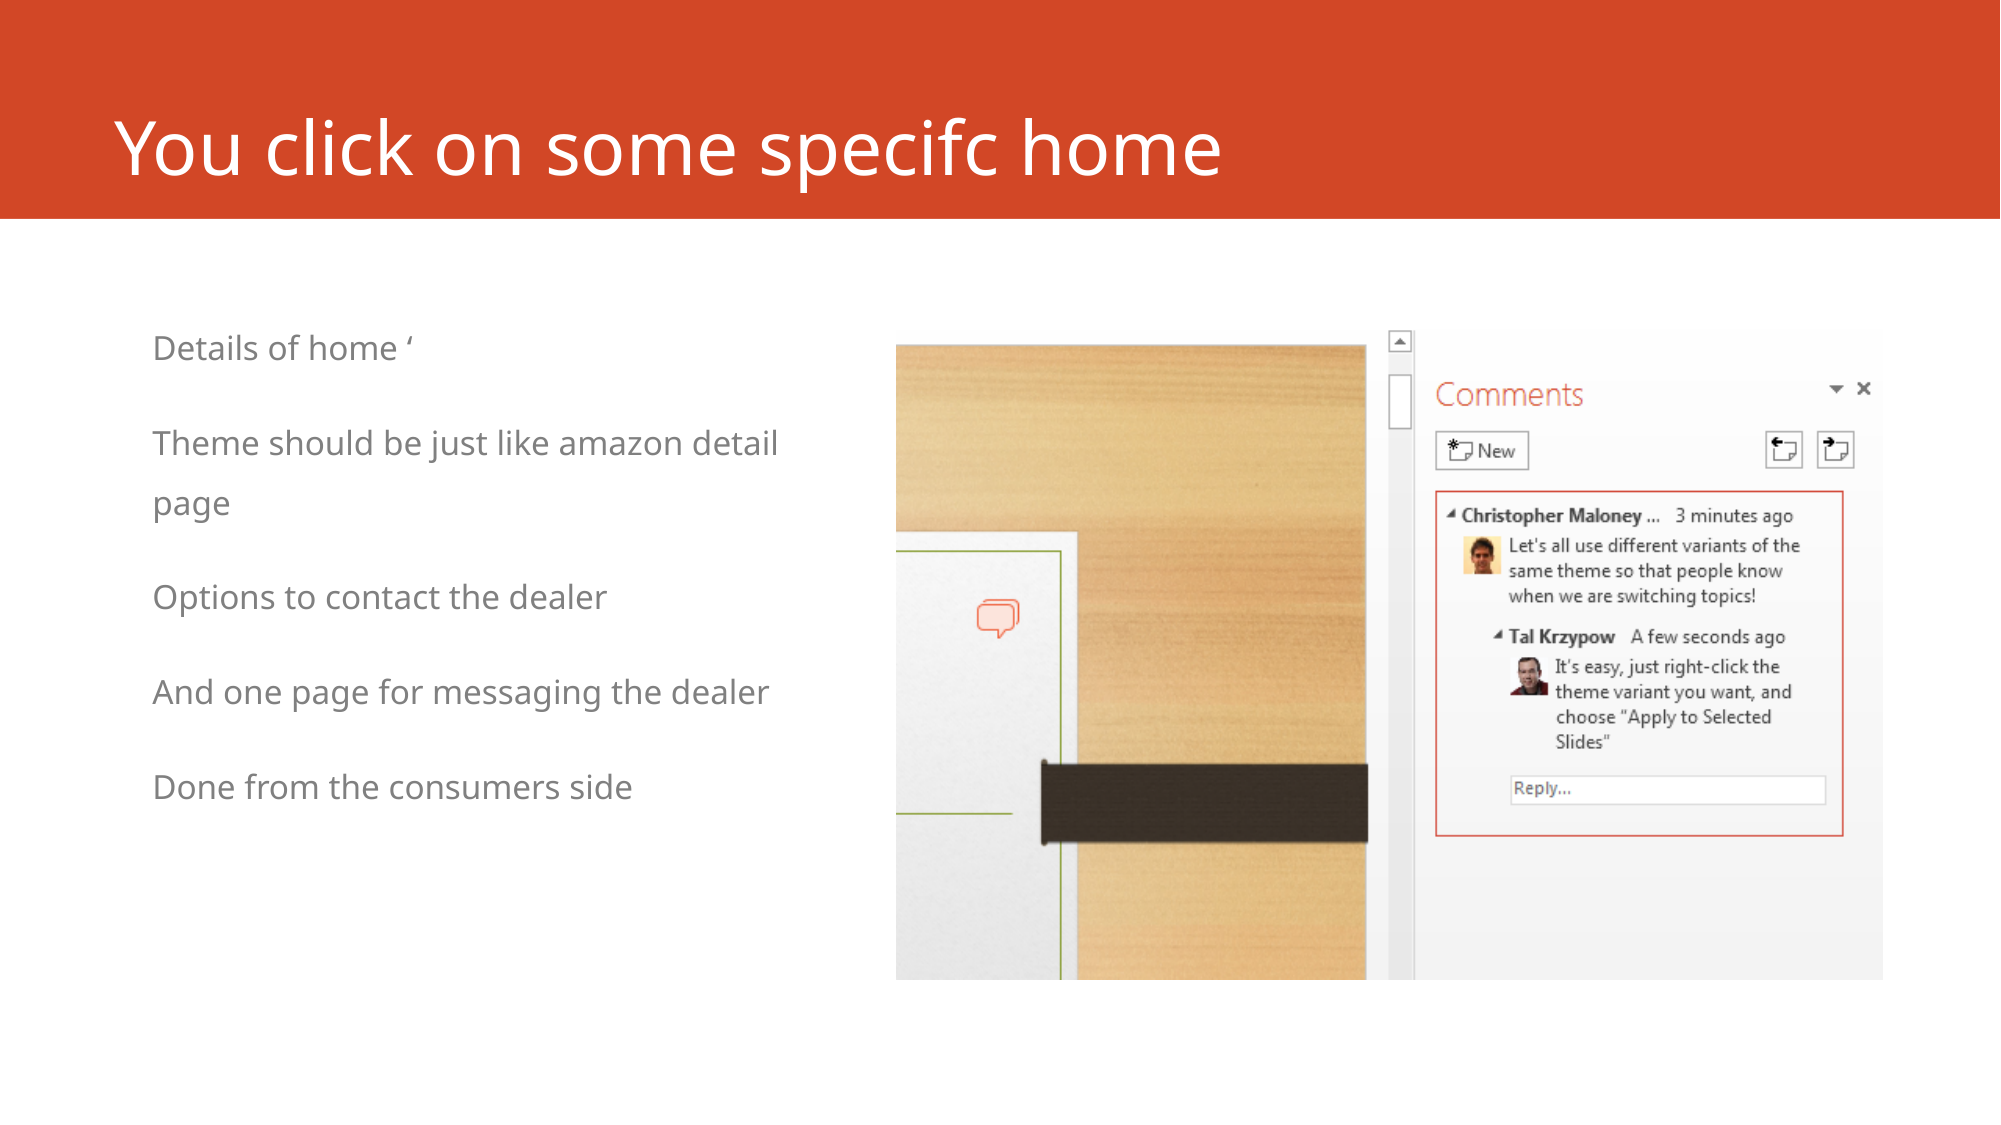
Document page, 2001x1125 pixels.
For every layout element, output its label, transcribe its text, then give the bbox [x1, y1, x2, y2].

list Details of home ‘ Theme should be just like amazon detail page Options to contact the dealer And one page for messaging the dealer Done from the consumers side [137, 299, 822, 1014]
title You click on some specifc home [99, 0, 1863, 199]
picture [896, 329, 1883, 980]
